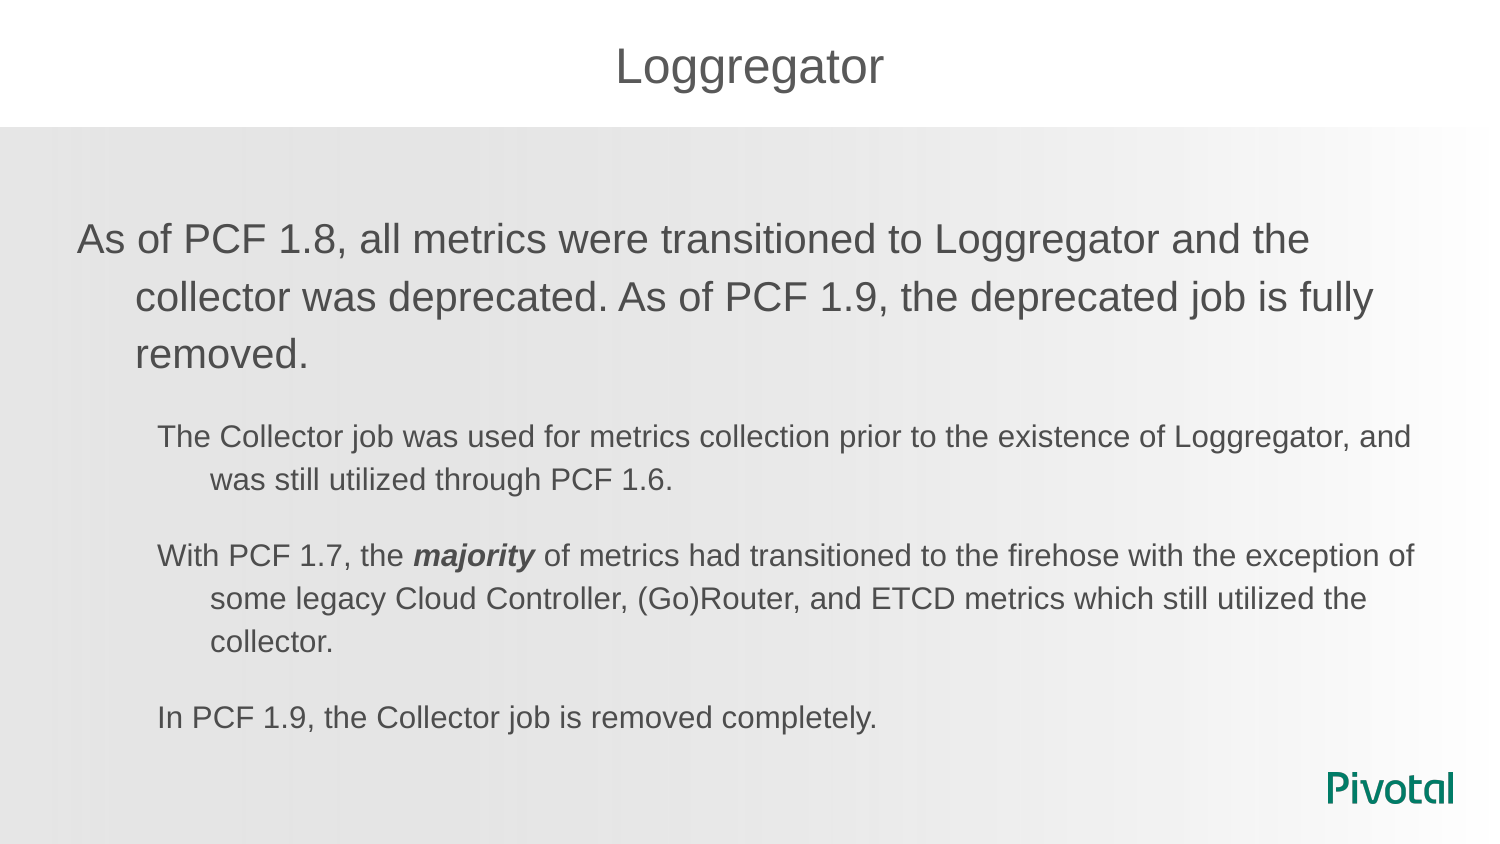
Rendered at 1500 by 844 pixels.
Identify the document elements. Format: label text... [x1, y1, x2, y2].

list As of PCF 1.8, all metrics were transitioned to Loggregator and the collector was deprecated. As of PCF 1.9, the deprecated job is fully removed. The Collector job was used for metrics collection prior to the existence of Loggregator, and was still utilized through PCF 1.6. With PCF 1.7, the majority of metrics had transitioned to the firehose with the exception of some legacy Cloud Controller, (Go)Router, and ETCD metrics which still utilized the collector. In PCF 1.9, the Collector job is removed completely. [60, 204, 1440, 760]
picture [1328, 772, 1453, 804]
title Loggregator [60, 40, 1440, 117]
